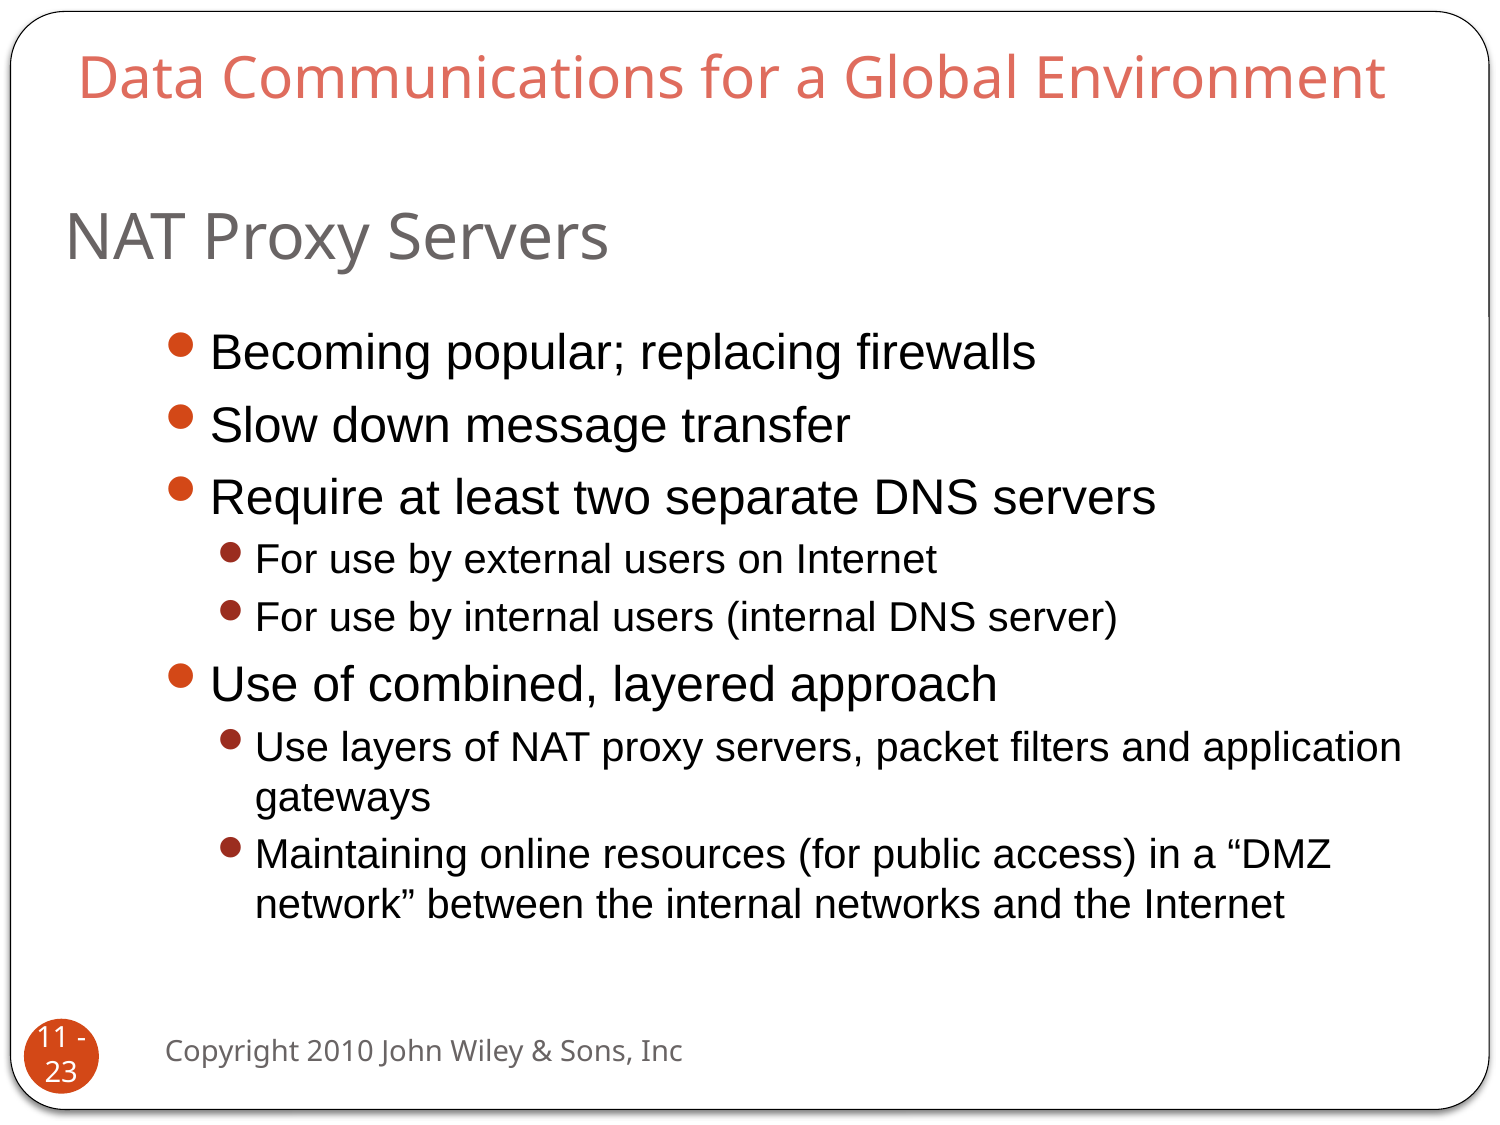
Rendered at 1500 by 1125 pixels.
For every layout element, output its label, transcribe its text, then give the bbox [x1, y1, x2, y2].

title NAT Proxy Servers [50, 187, 1398, 288]
list Becoming popular; replacing firewalls Slow down message transfer Require at least two separate DNS servers For use by external users on Internet For use by internal users (internal DNS server) Use of combined, layered approach Use layers of NAT proxy servers, packet filters and application gateways Maintaining online resources (for public access) in a “DMZ network” between the internal networks and the Internet [150, 312, 1425, 950]
footer Copyright 2010 John Wiley & Sons, Inc [150, 1012, 800, 1088]
slide_number 11 - 23 [23, 1018, 99, 1094]
text_box Data Communications for a Global Environment [62, 24, 1413, 125]
